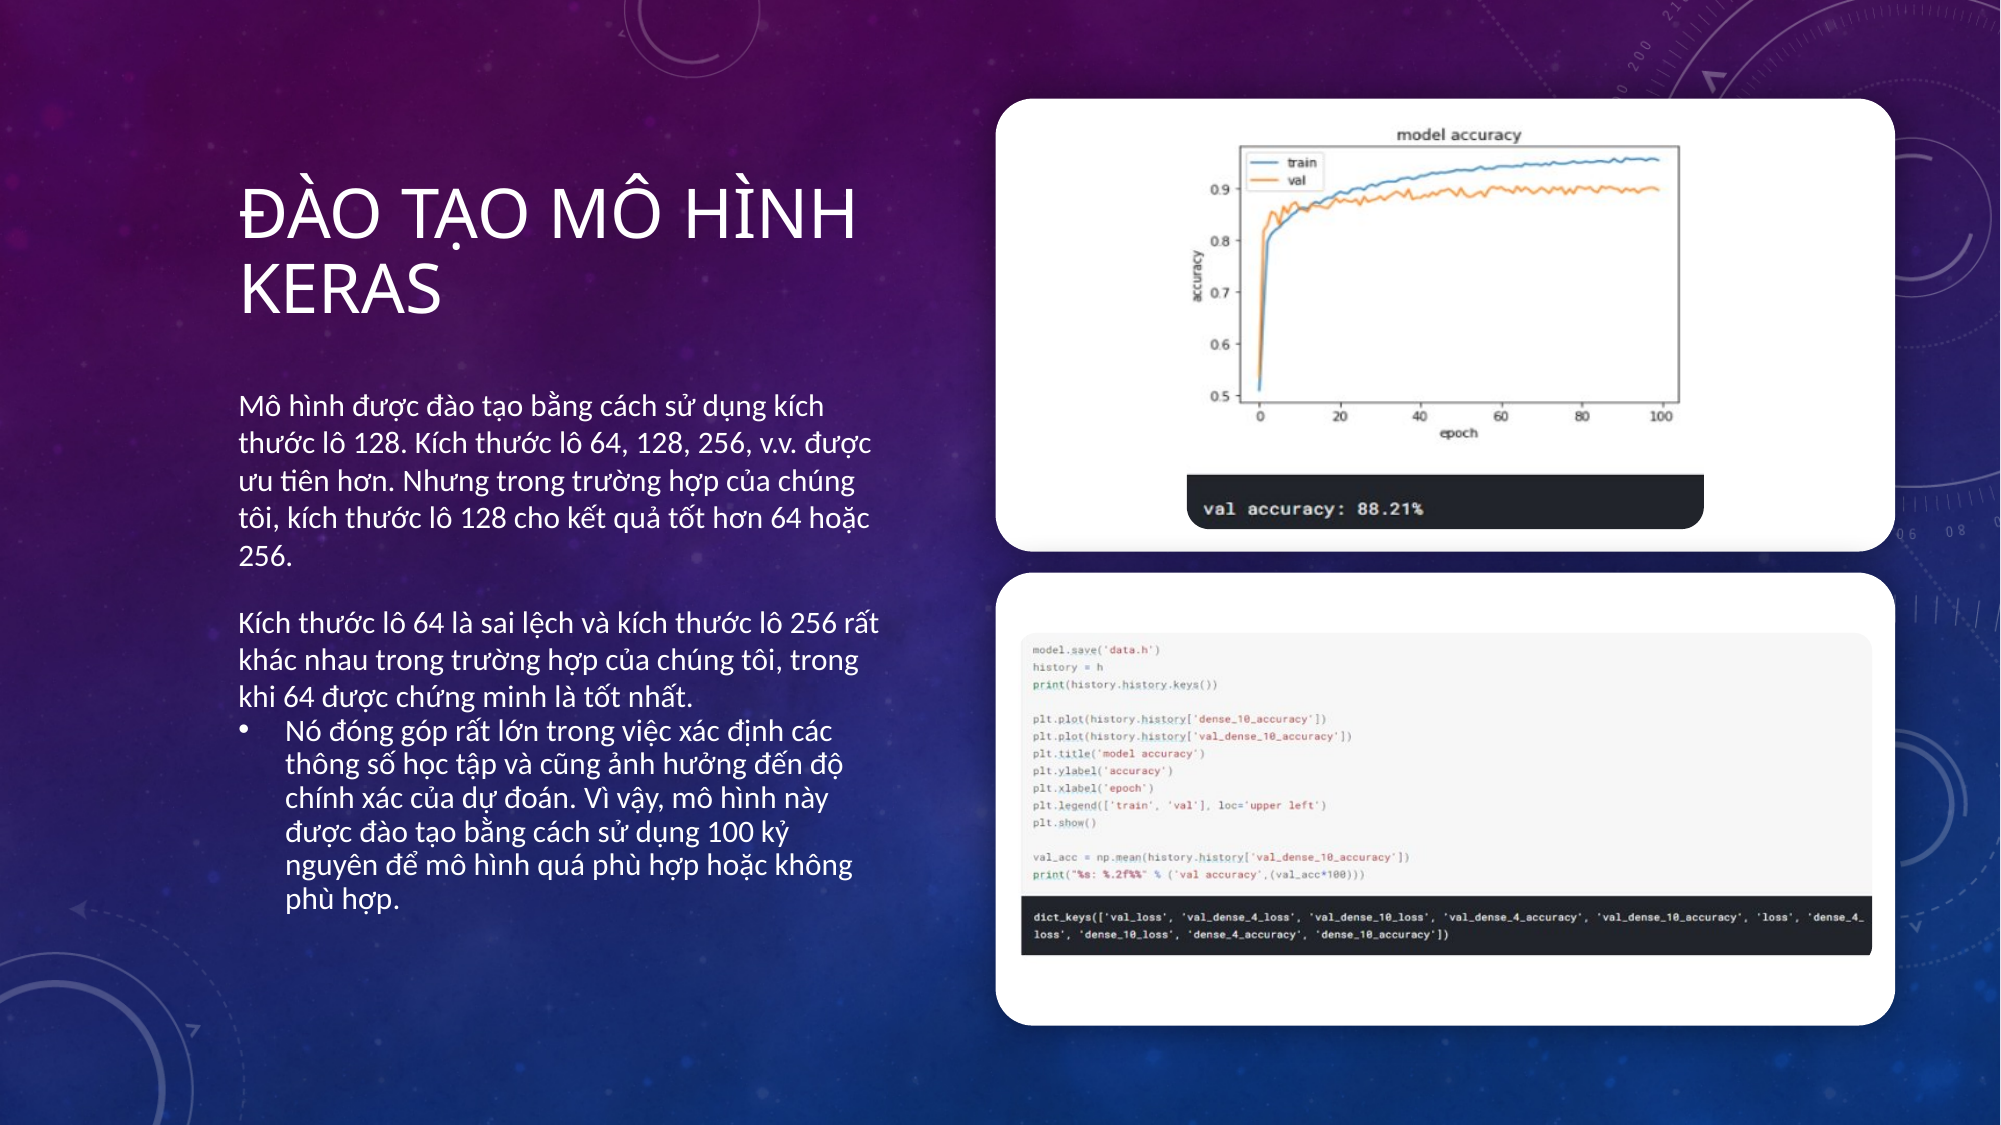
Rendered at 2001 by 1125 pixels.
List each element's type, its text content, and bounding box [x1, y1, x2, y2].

picture [0, 0, 2001, 1125]
text_box [998, 101, 1893, 549]
title Đào tạo mô hình keras [223, 169, 896, 339]
text_box [998, 575, 1893, 1024]
list Mô hình được đào tạo bằng cách sử dụng kích thước lô 128. Kích thước lô 64, 128, 256, v.v. được ưu tiên hơn. Nhưng trong trường hợp của chúng tôi, kích thước lô 128 cho kết quả tốt hơn 64 hoặc 256. Kích thước lô 64 là sai lệch và kích thước lô 256 rất khác nhau trong trường hợp của chúng tôi, trong khi 64 được chứng minh là tốt nhất. Nó đóng góp rất lớn trong việc xác định các thông số học tập và cũng ảnh hưởng đến độ chính xác của dự đoán. Vì vậy, mô hình này được đào tạo bằng cách sử dụng 100 kỷ nguyên để mô hình quá phù hợp hoặc không phù hợp. [223, 351, 896, 950]
